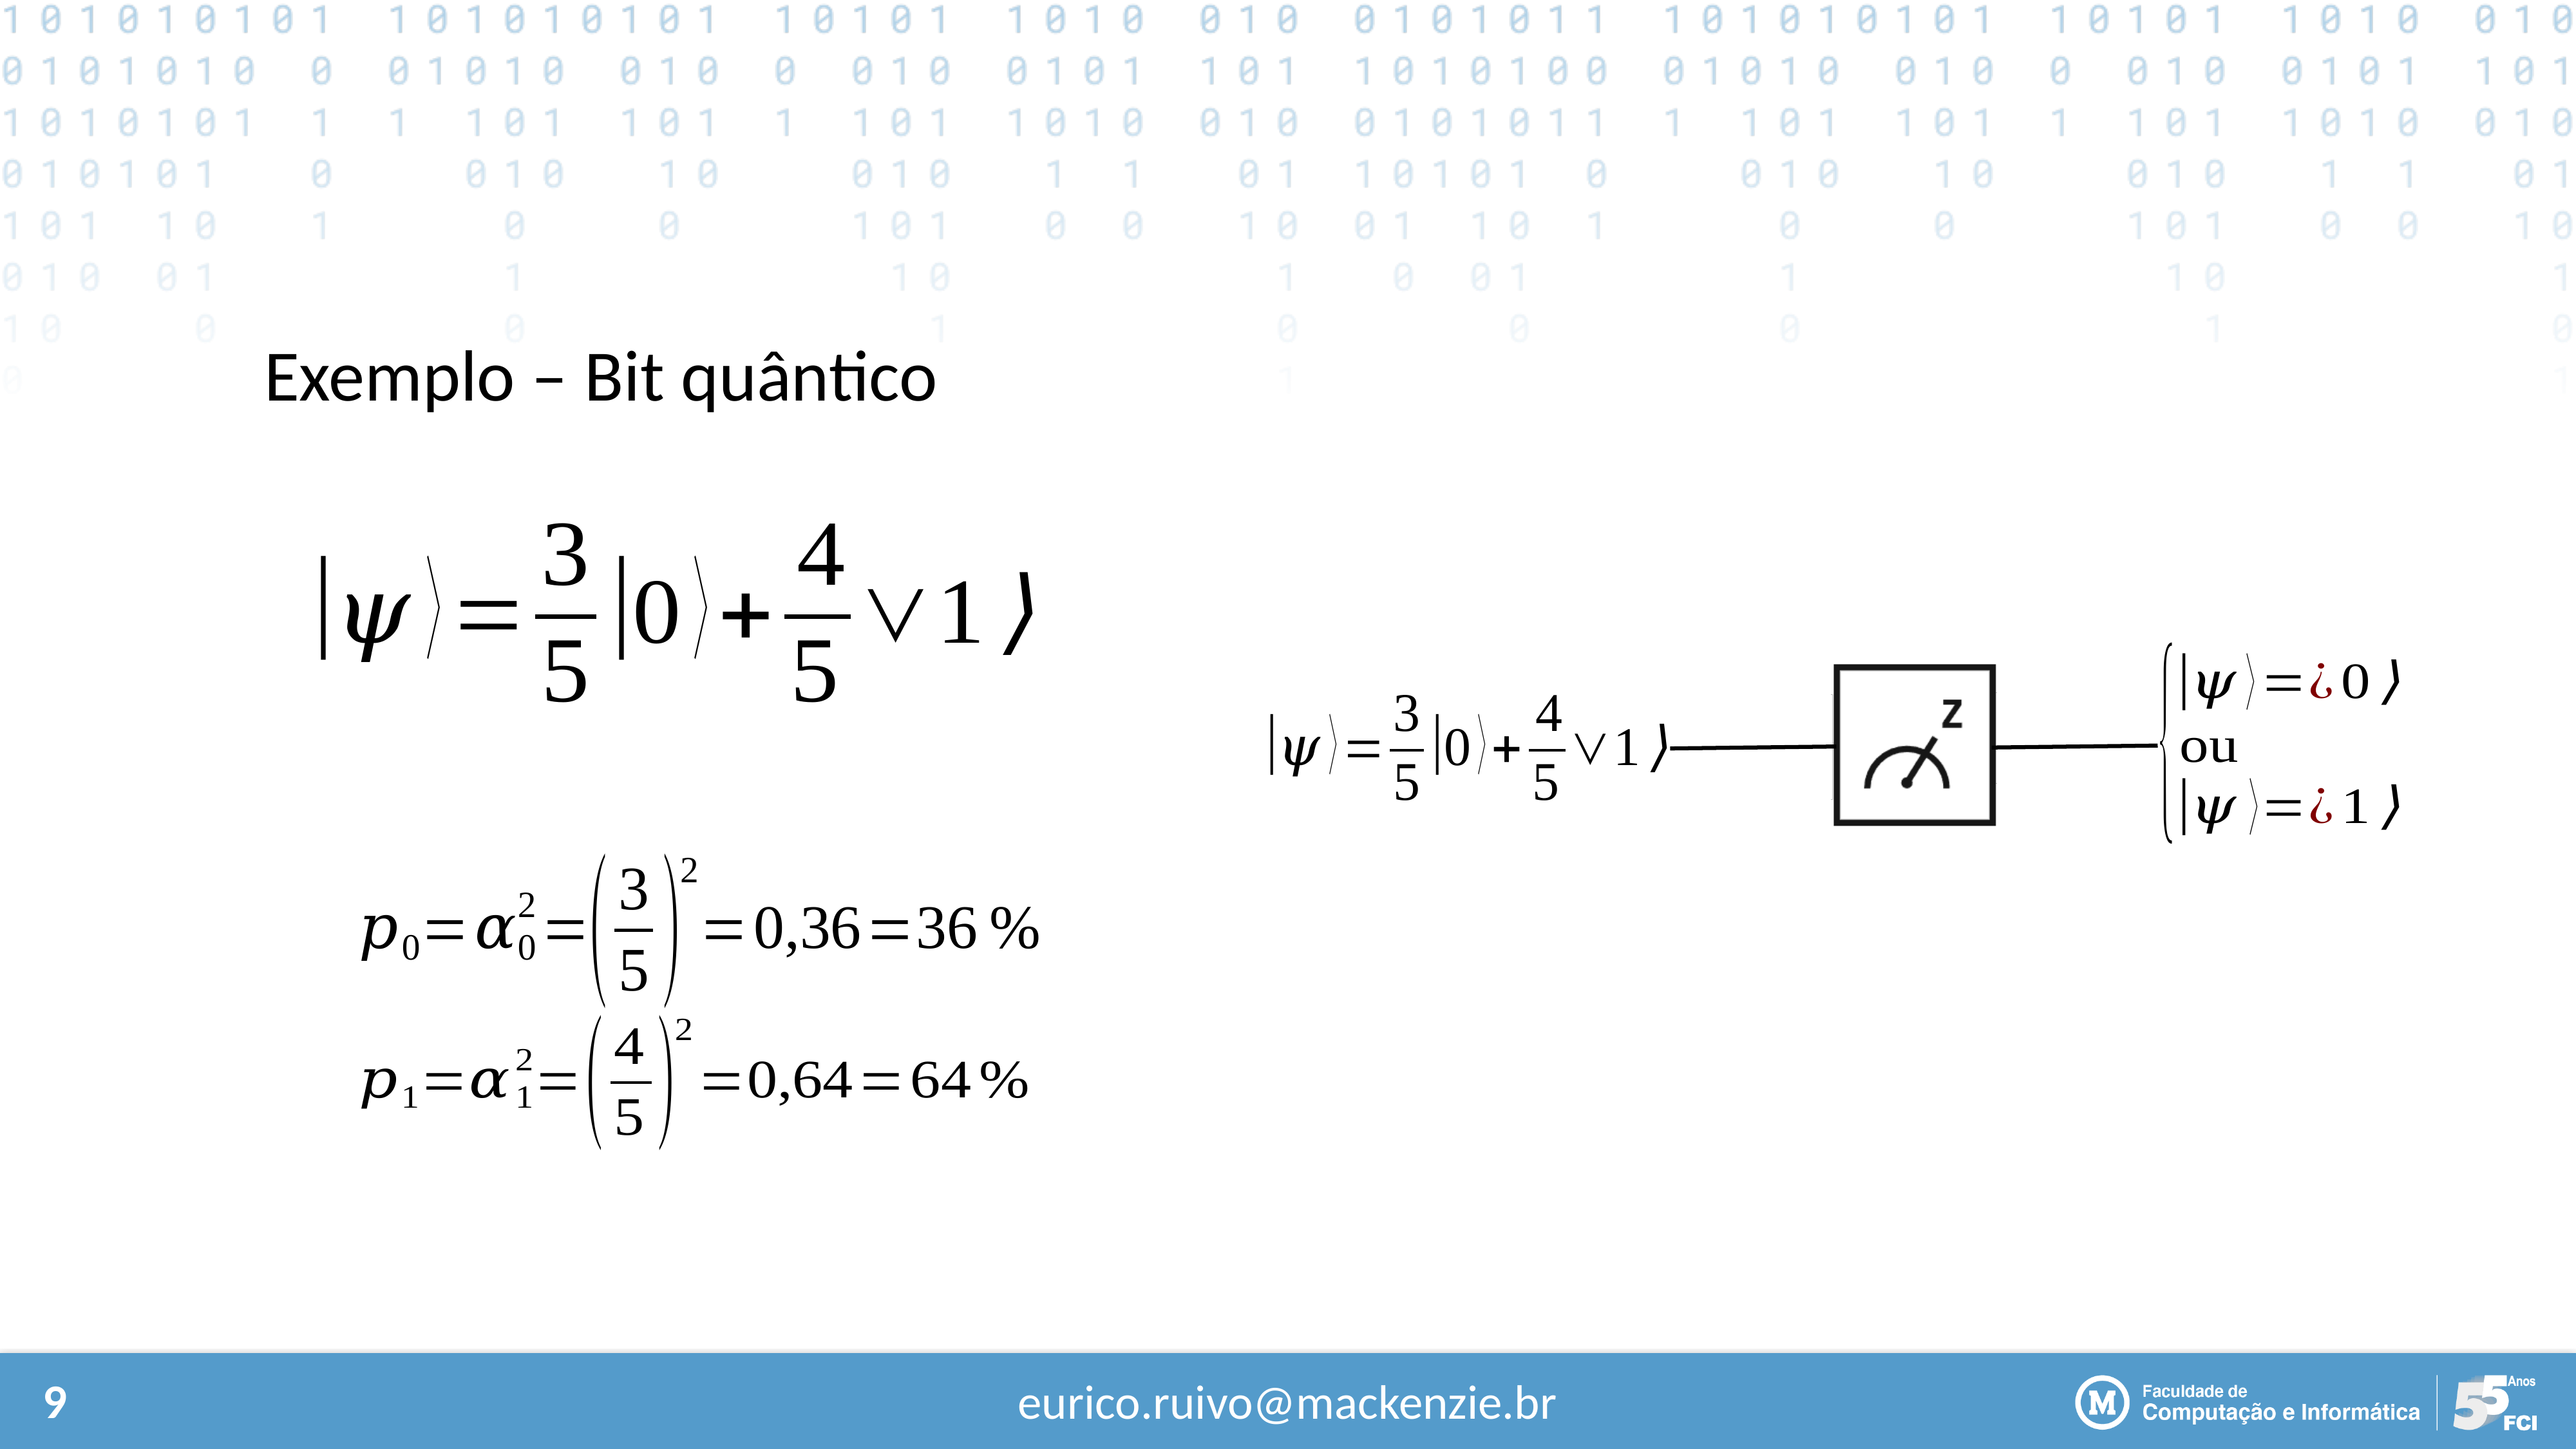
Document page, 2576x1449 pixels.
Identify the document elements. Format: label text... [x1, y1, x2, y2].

picture [2036, 1361, 2576, 1444]
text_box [1991, 745, 2158, 748]
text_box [1670, 746, 1837, 749]
text_box Exemplo – Bit quântico [254, 318, 948, 425]
slide_number 9 [33, 1365, 131, 1439]
picture [0, 0, 2576, 455]
picture [1831, 661, 1997, 830]
text_box eurico.ruivo@mackenzie.br [1008, 1361, 1567, 1439]
